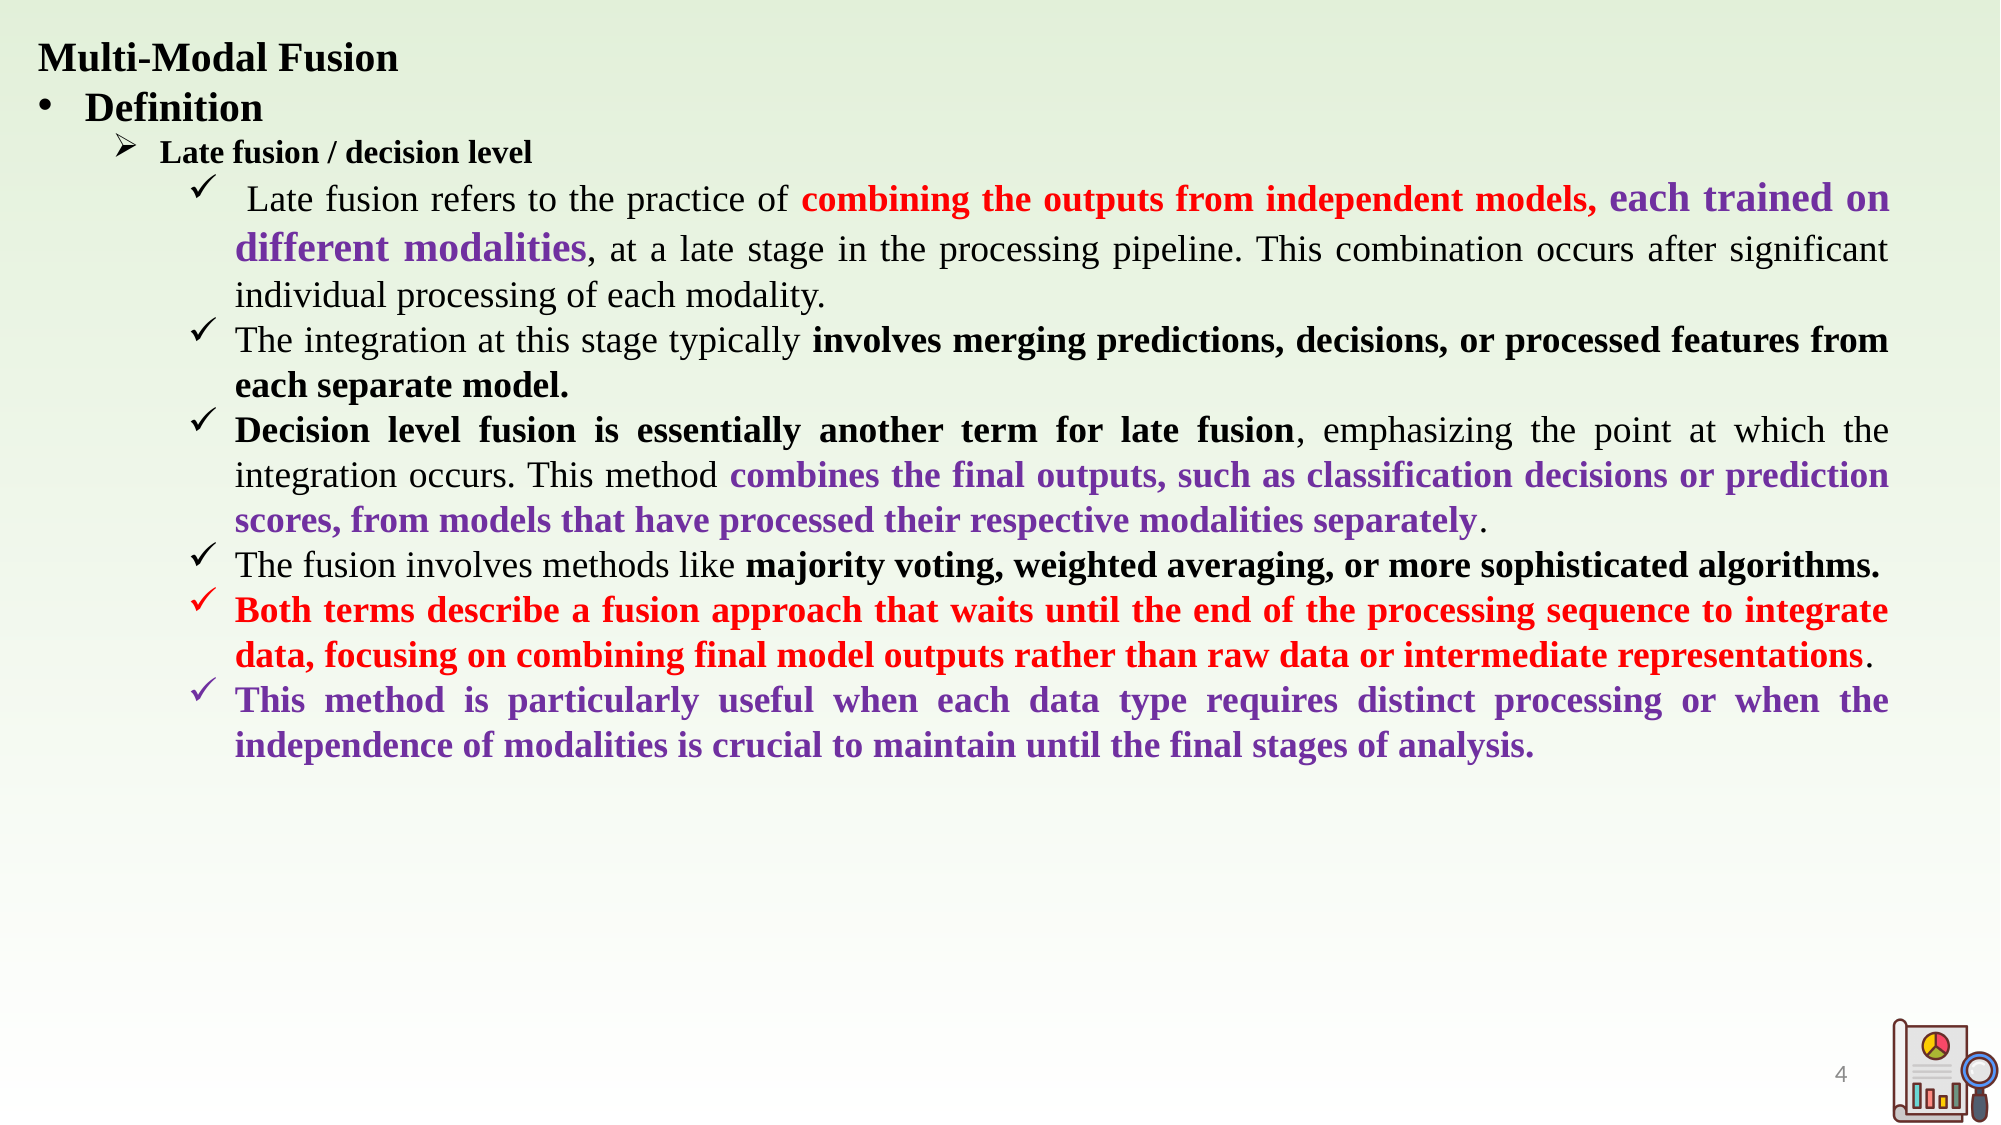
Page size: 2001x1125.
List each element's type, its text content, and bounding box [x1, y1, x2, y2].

text_box Multi-Modal Fusion Definition Late fusion / decision level Late fusion refers to the practice of combining the outputs from independent models, each trained on different modalities, at a late stage in the processing pipeline. This combination occurs after significant individual processing of each modality. The integration at this stage typically involves merging predictions, decisions, or processed features from each separate model. Decision level fusion is essentially another term for late fusion, emphasizing the point at which the integration occurs. This method combines the final outputs, such as classification decisions or prediction scores, from models that have processed their respective modalities separately. The fusion involves methods like majority voting, weighted averaging, or more sophisticated algorithms. Both terms describe a fusion approach that waits until the end of the processing sequence to integrate data, focusing on combining final model outputs rather than raw data or intermediate representations. This method is particularly useful when each data type requires distinct processing or when the independence of modalities is crucial to maintain until the final stages of analysis. [23, 22, 1906, 773]
slide_number 4 [1412, 1042, 1863, 1103]
picture [1891, 1016, 2000, 1125]
